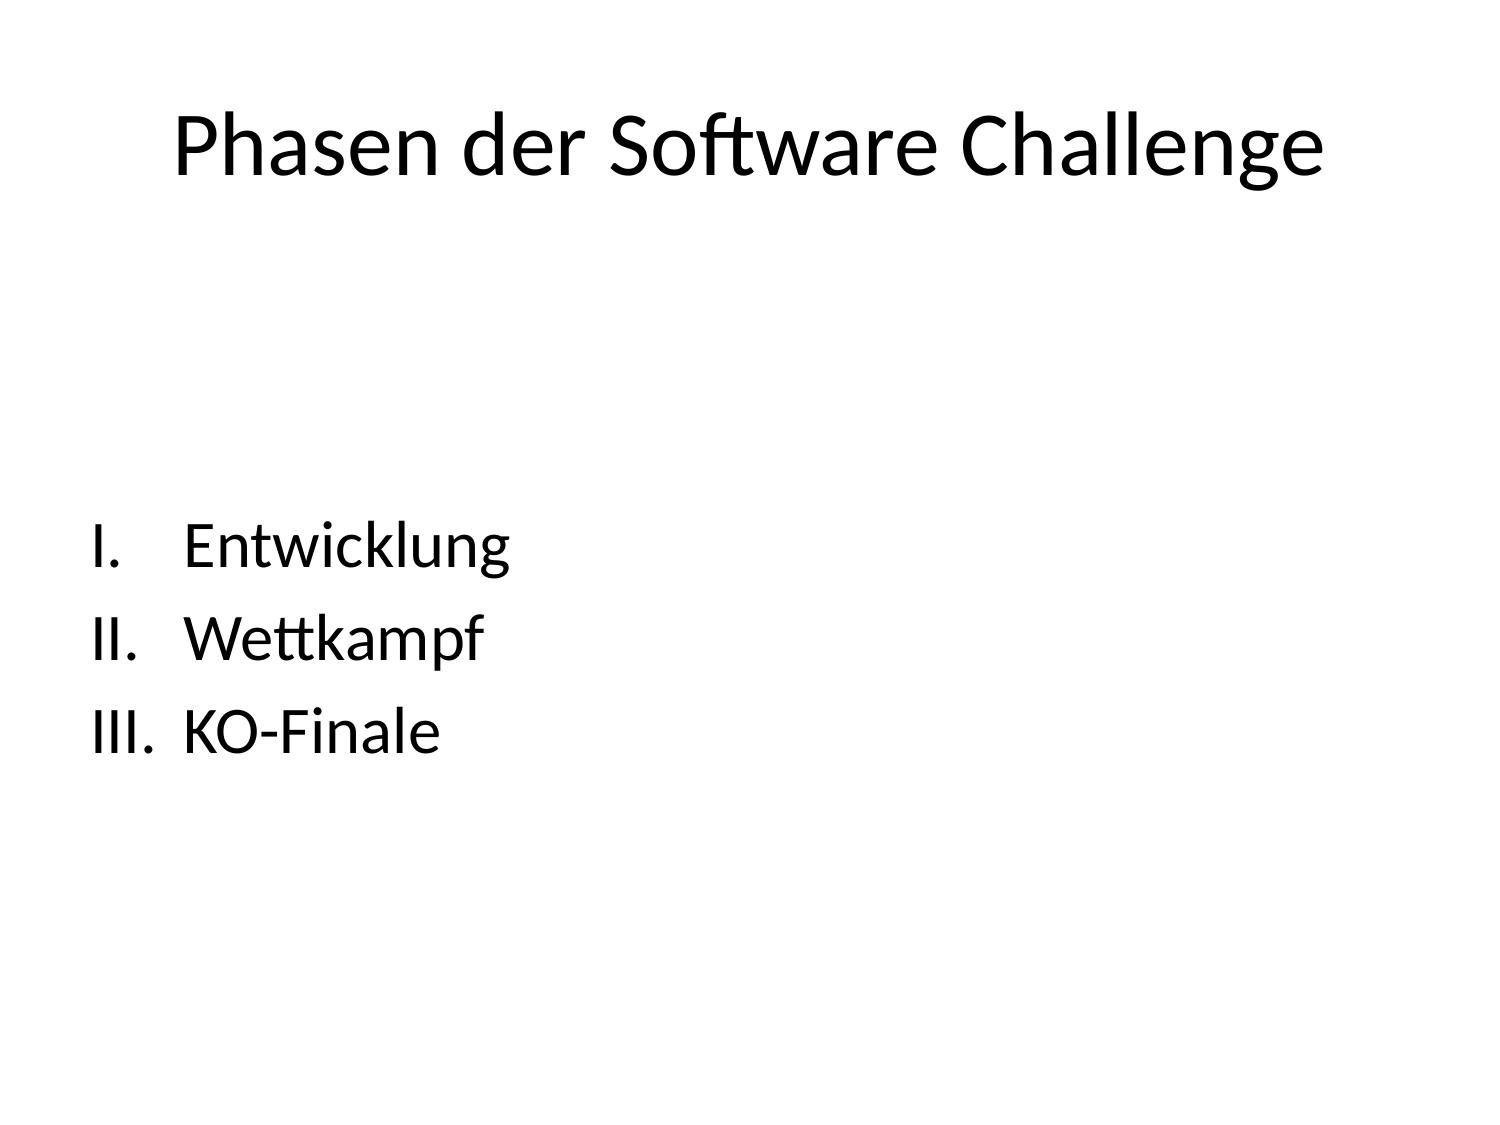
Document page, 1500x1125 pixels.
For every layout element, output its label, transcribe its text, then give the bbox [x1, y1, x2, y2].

list Entwicklung Wettkampf KO-Finale [75, 262, 1425, 1005]
title Phasen der Software Challenge [75, 45, 1425, 233]
